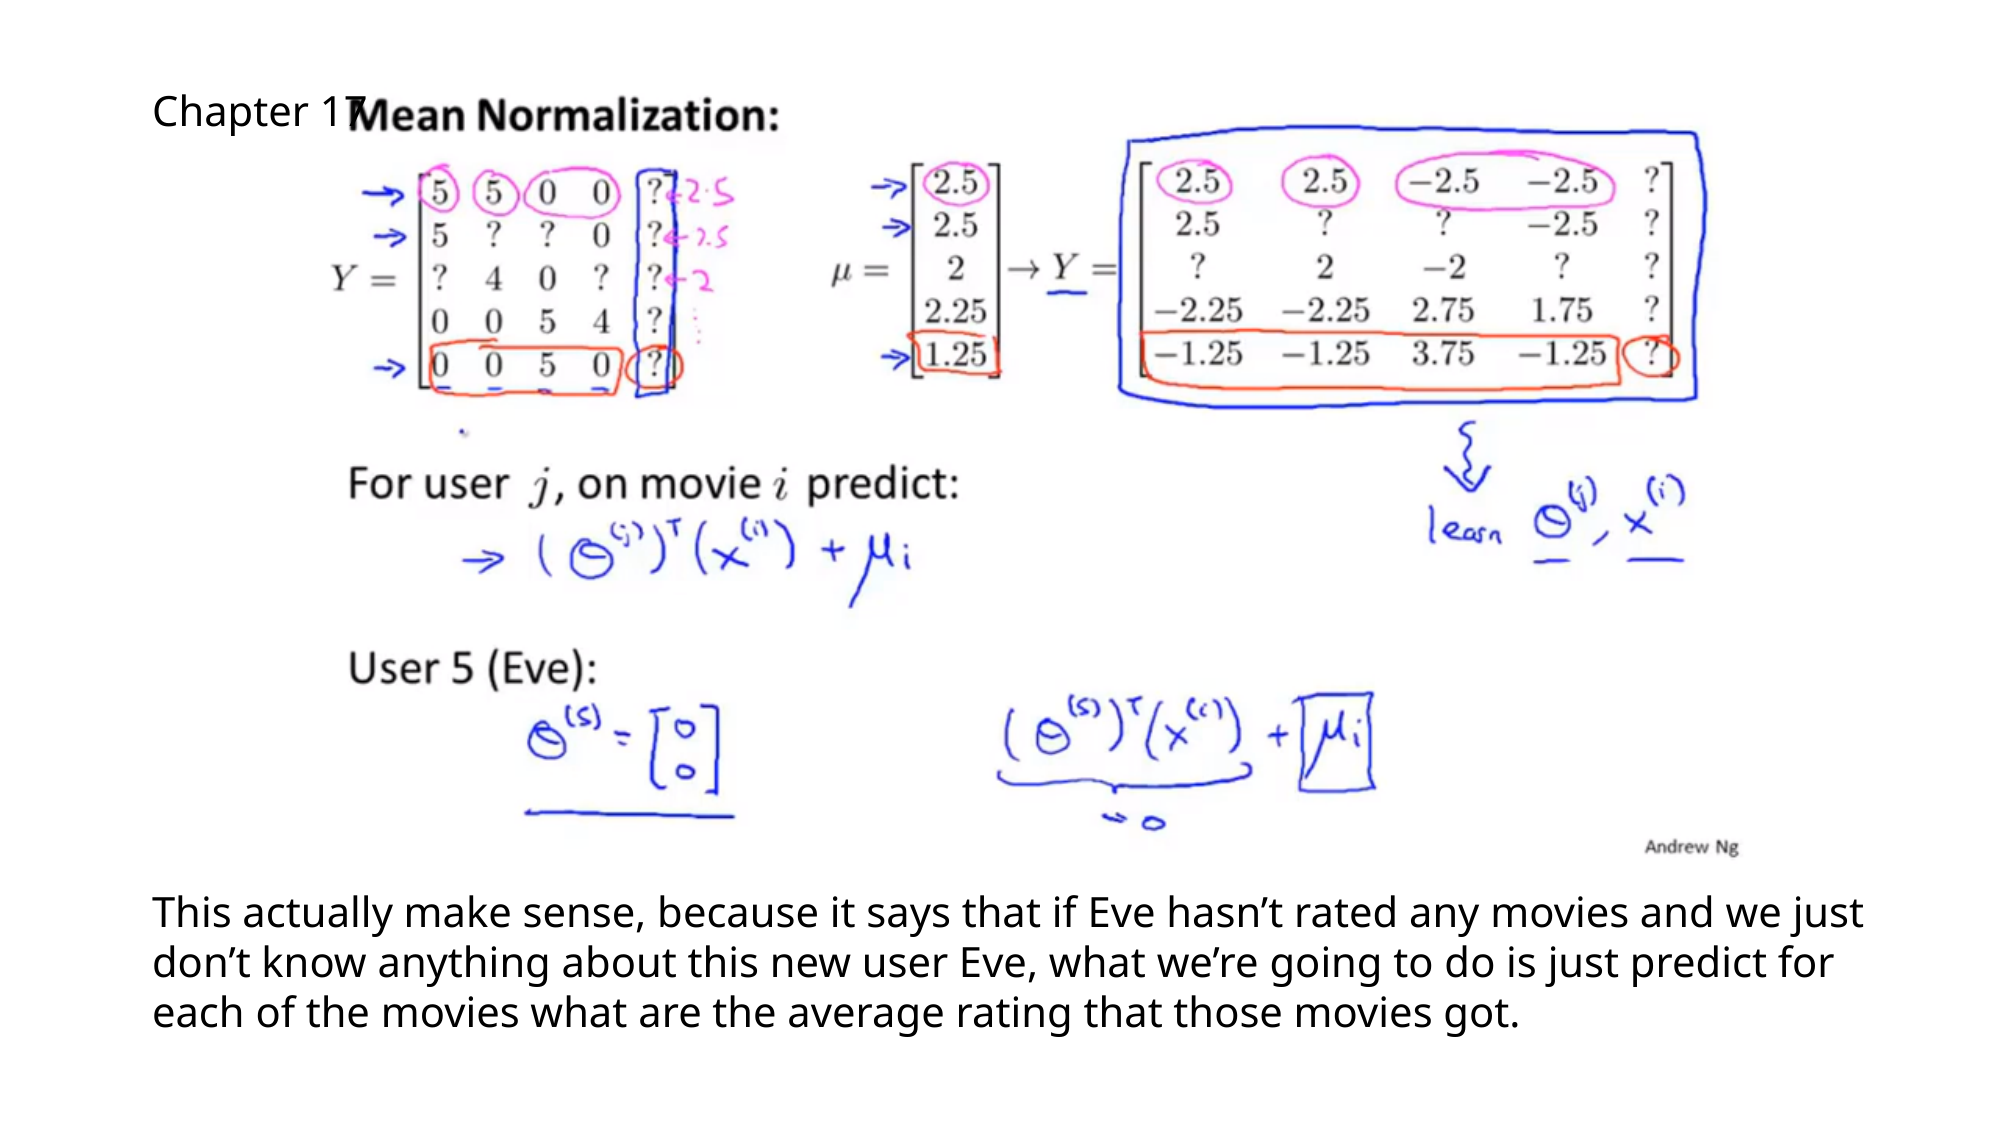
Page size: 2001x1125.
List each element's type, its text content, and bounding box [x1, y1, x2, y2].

picture [304, 82, 1759, 867]
text_box Chapter 17 This actually make sense, because it says that if Eve hasn’t rated any movies and we just don’t know anything about this new user Eve, what we’re going to do is just predict for each of the movies what are the average rating that those movies got. [137, 77, 1926, 1043]
